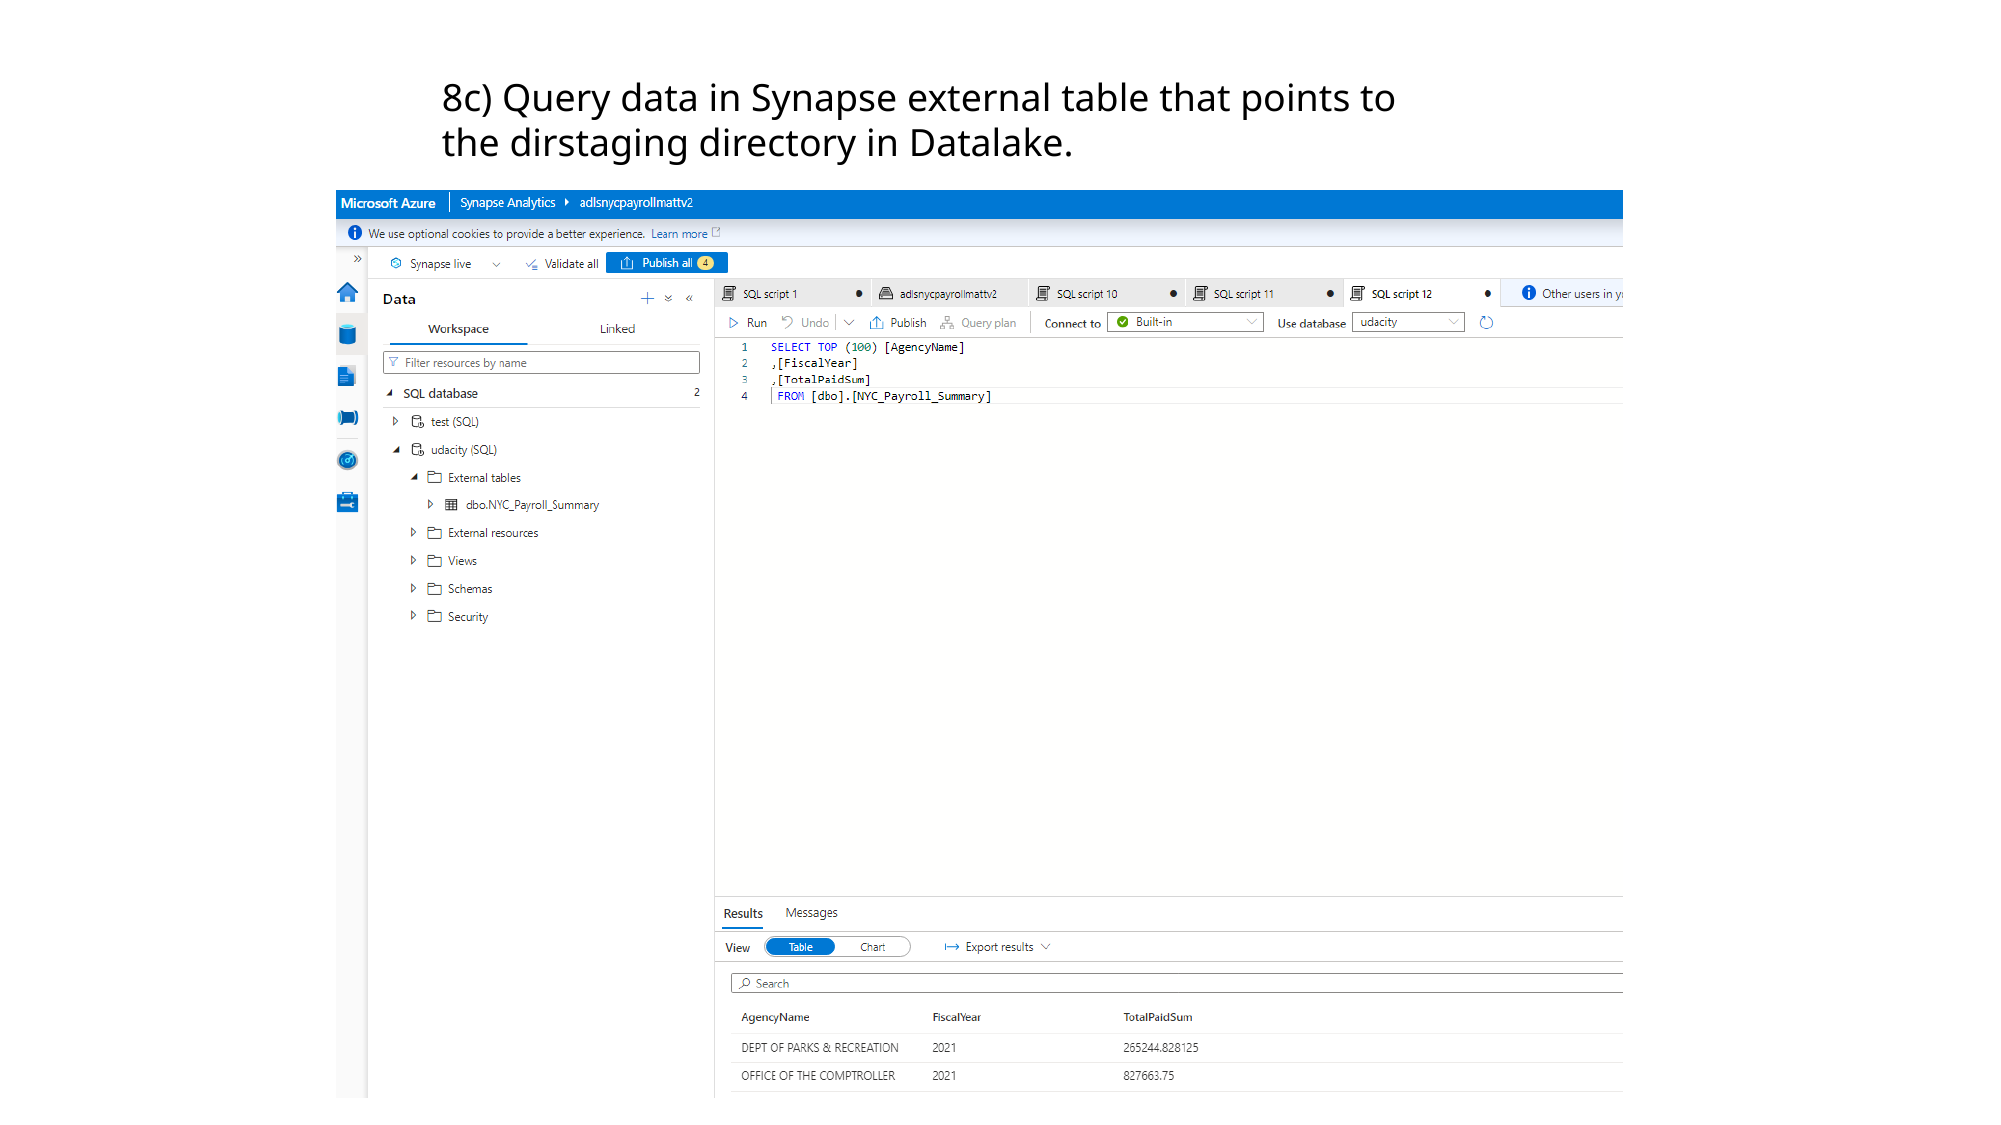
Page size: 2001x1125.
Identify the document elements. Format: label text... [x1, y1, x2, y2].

text_box 8c) Query data in Synapse external table that points to the dirstaging directory in Datalake. [427, 66, 1428, 172]
picture [336, 190, 1624, 1099]
